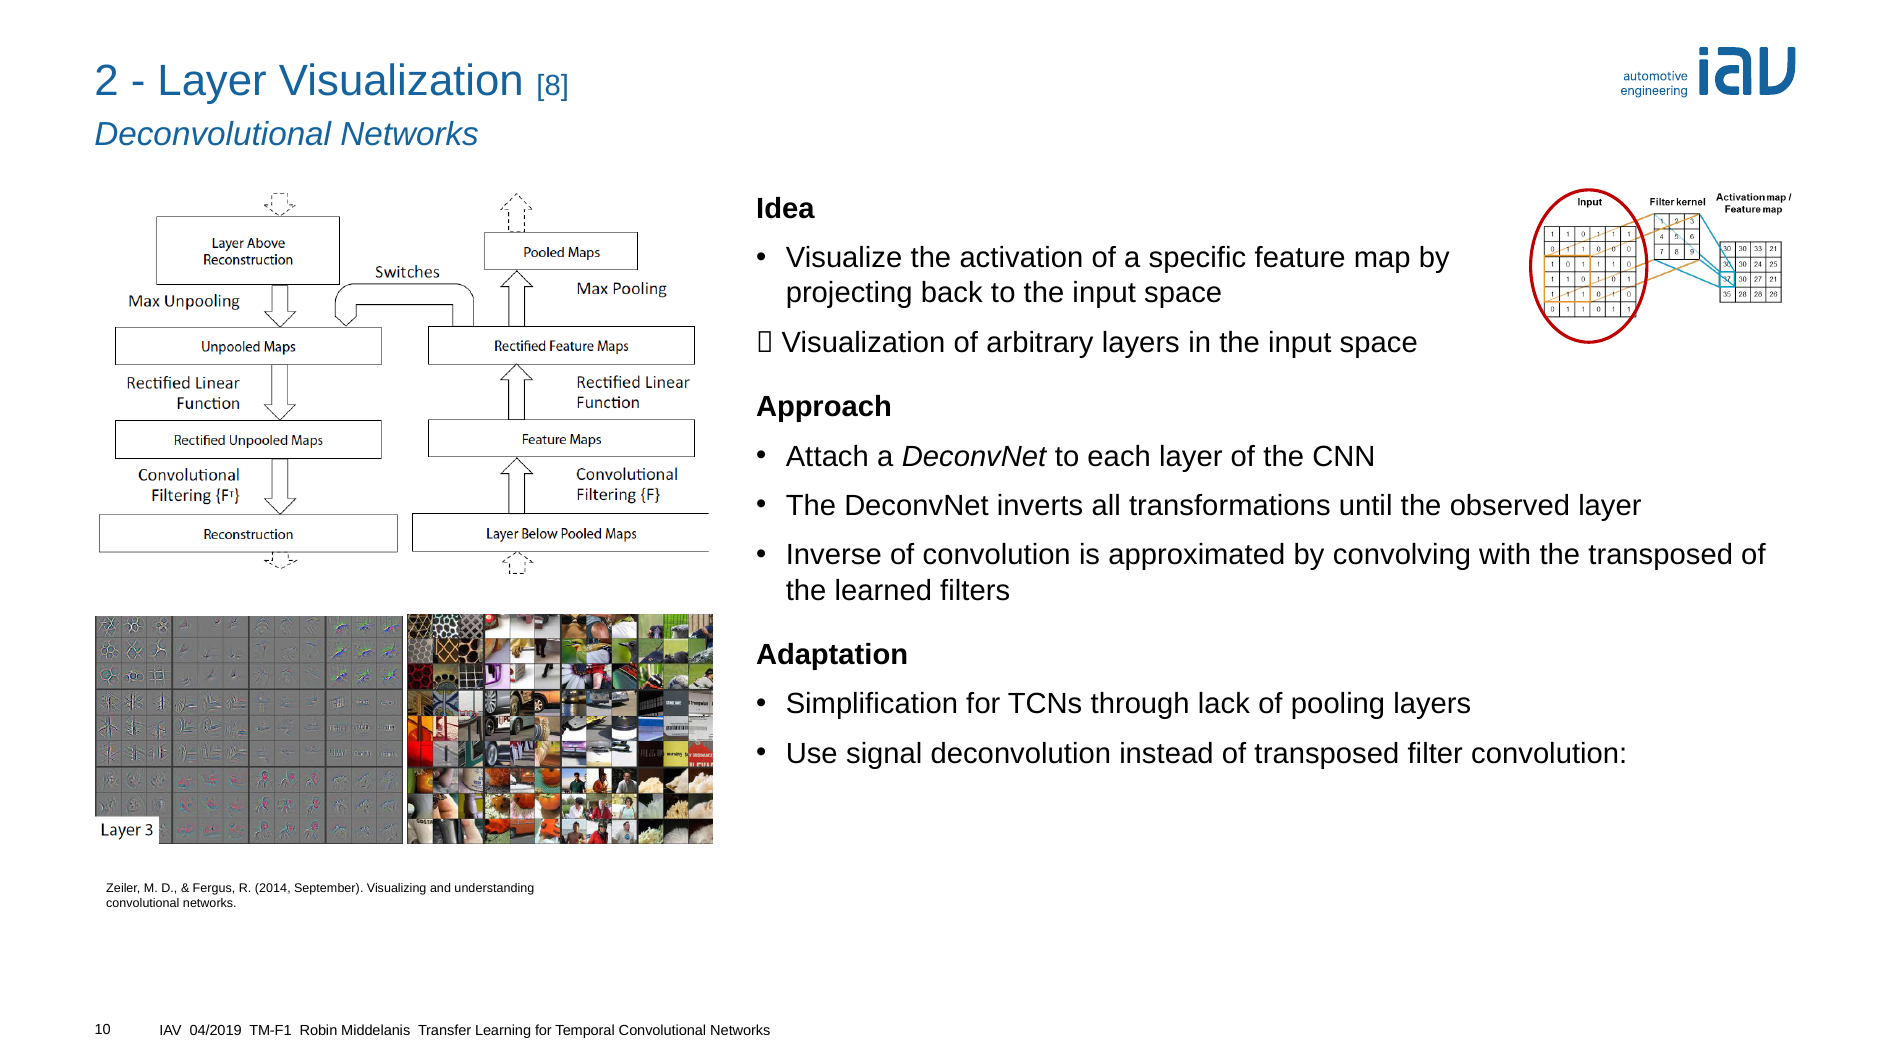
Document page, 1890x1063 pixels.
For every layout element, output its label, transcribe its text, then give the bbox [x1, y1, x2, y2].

text_box [1528, 223, 1538, 309]
footer IAV 04/2019 TM-F1 Robin Middelanis Transfer Learning for Temporal Convolutional Networks [159, 1015, 1134, 1063]
slide_number 10 [94, 1015, 154, 1063]
title 2 - Layer Visualization [8] Deconvolutional Networks [94, 47, 1512, 106]
text_box [1550, 327, 1627, 345]
picture [94, 188, 714, 993]
picture [1543, 187, 1796, 318]
